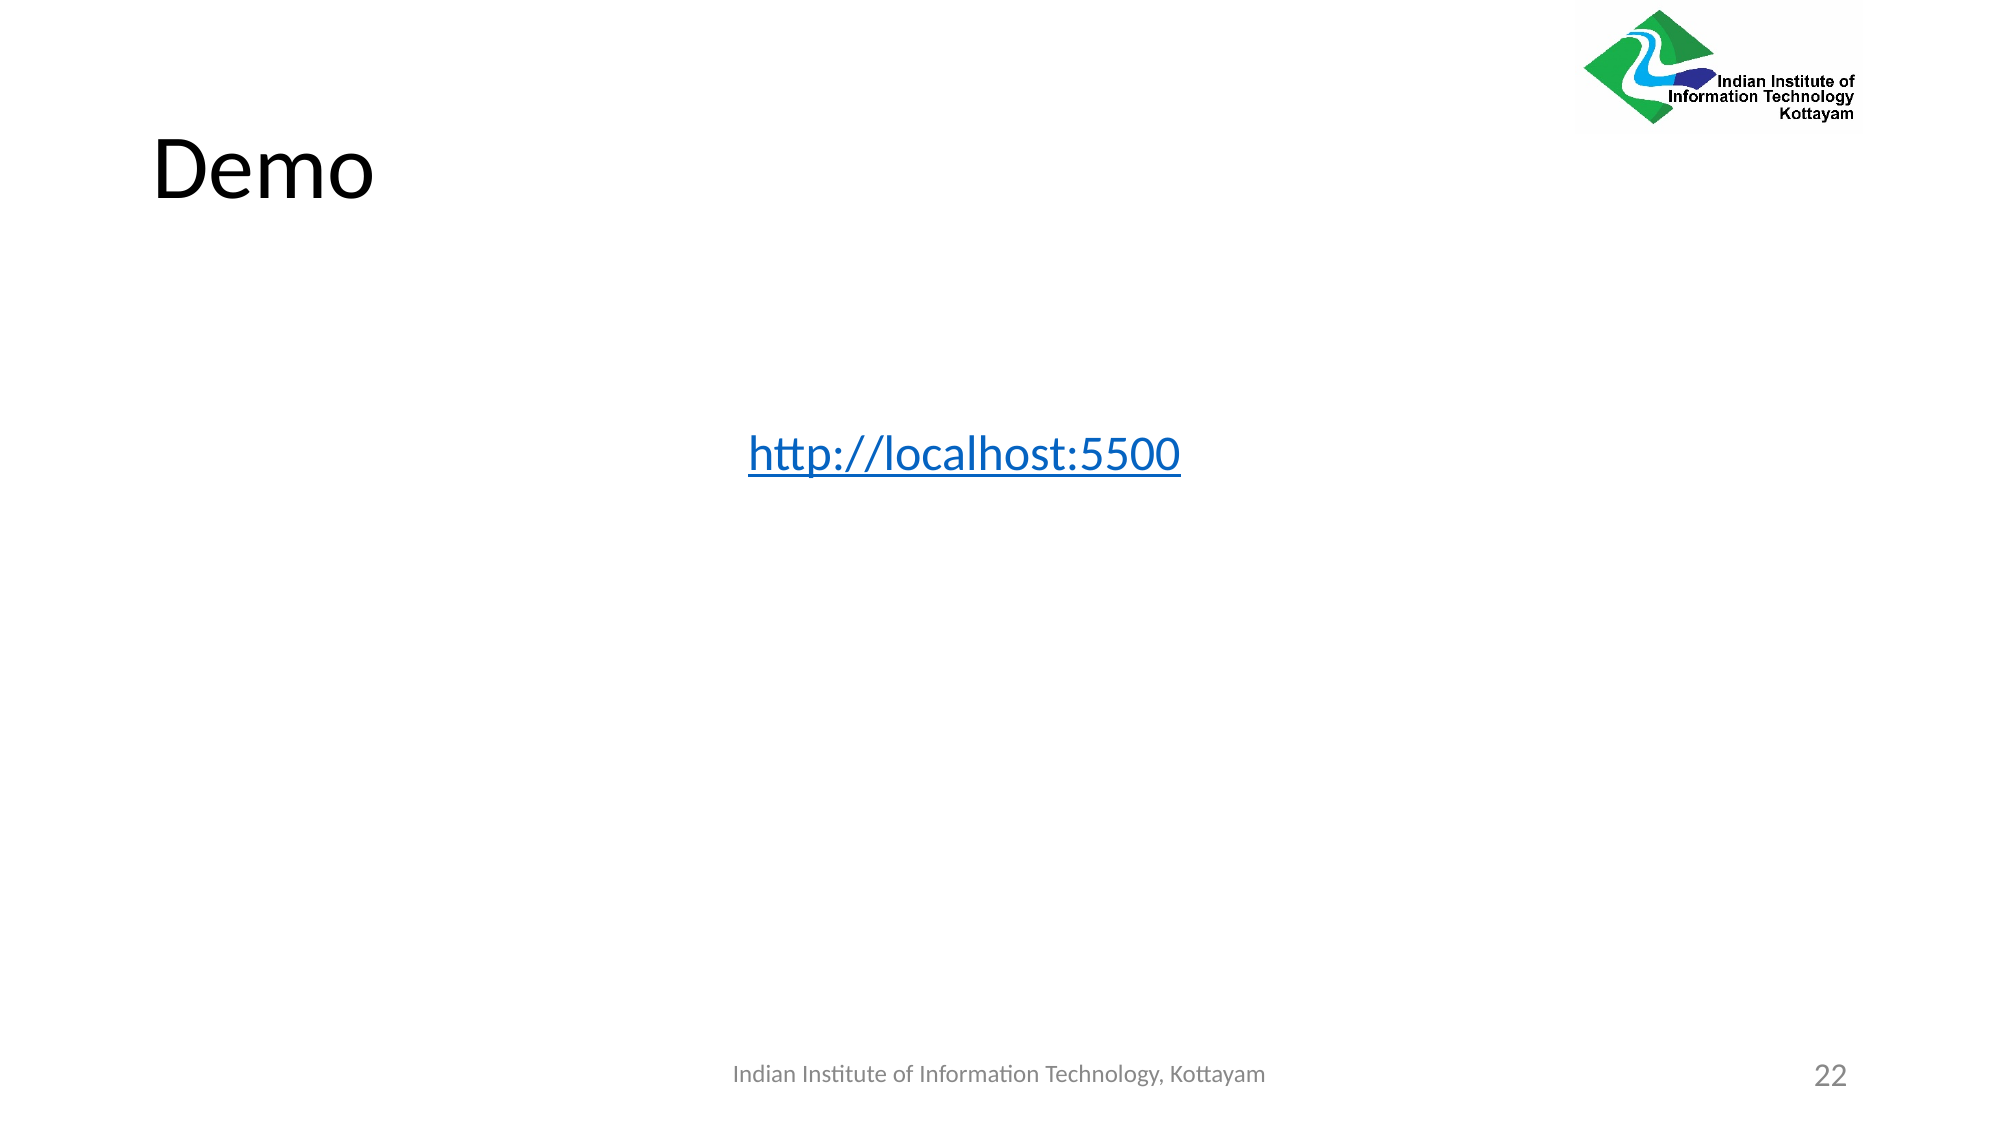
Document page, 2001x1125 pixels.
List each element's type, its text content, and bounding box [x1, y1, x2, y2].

title Demo [137, 59, 1863, 278]
list http://localhost:5500 [75, 251, 1824, 927]
picture [1574, 0, 1863, 134]
slide_number 22 [1412, 1042, 1863, 1103]
footer Indian Institute of Information Technology, Kottayam [662, 1042, 1338, 1103]
